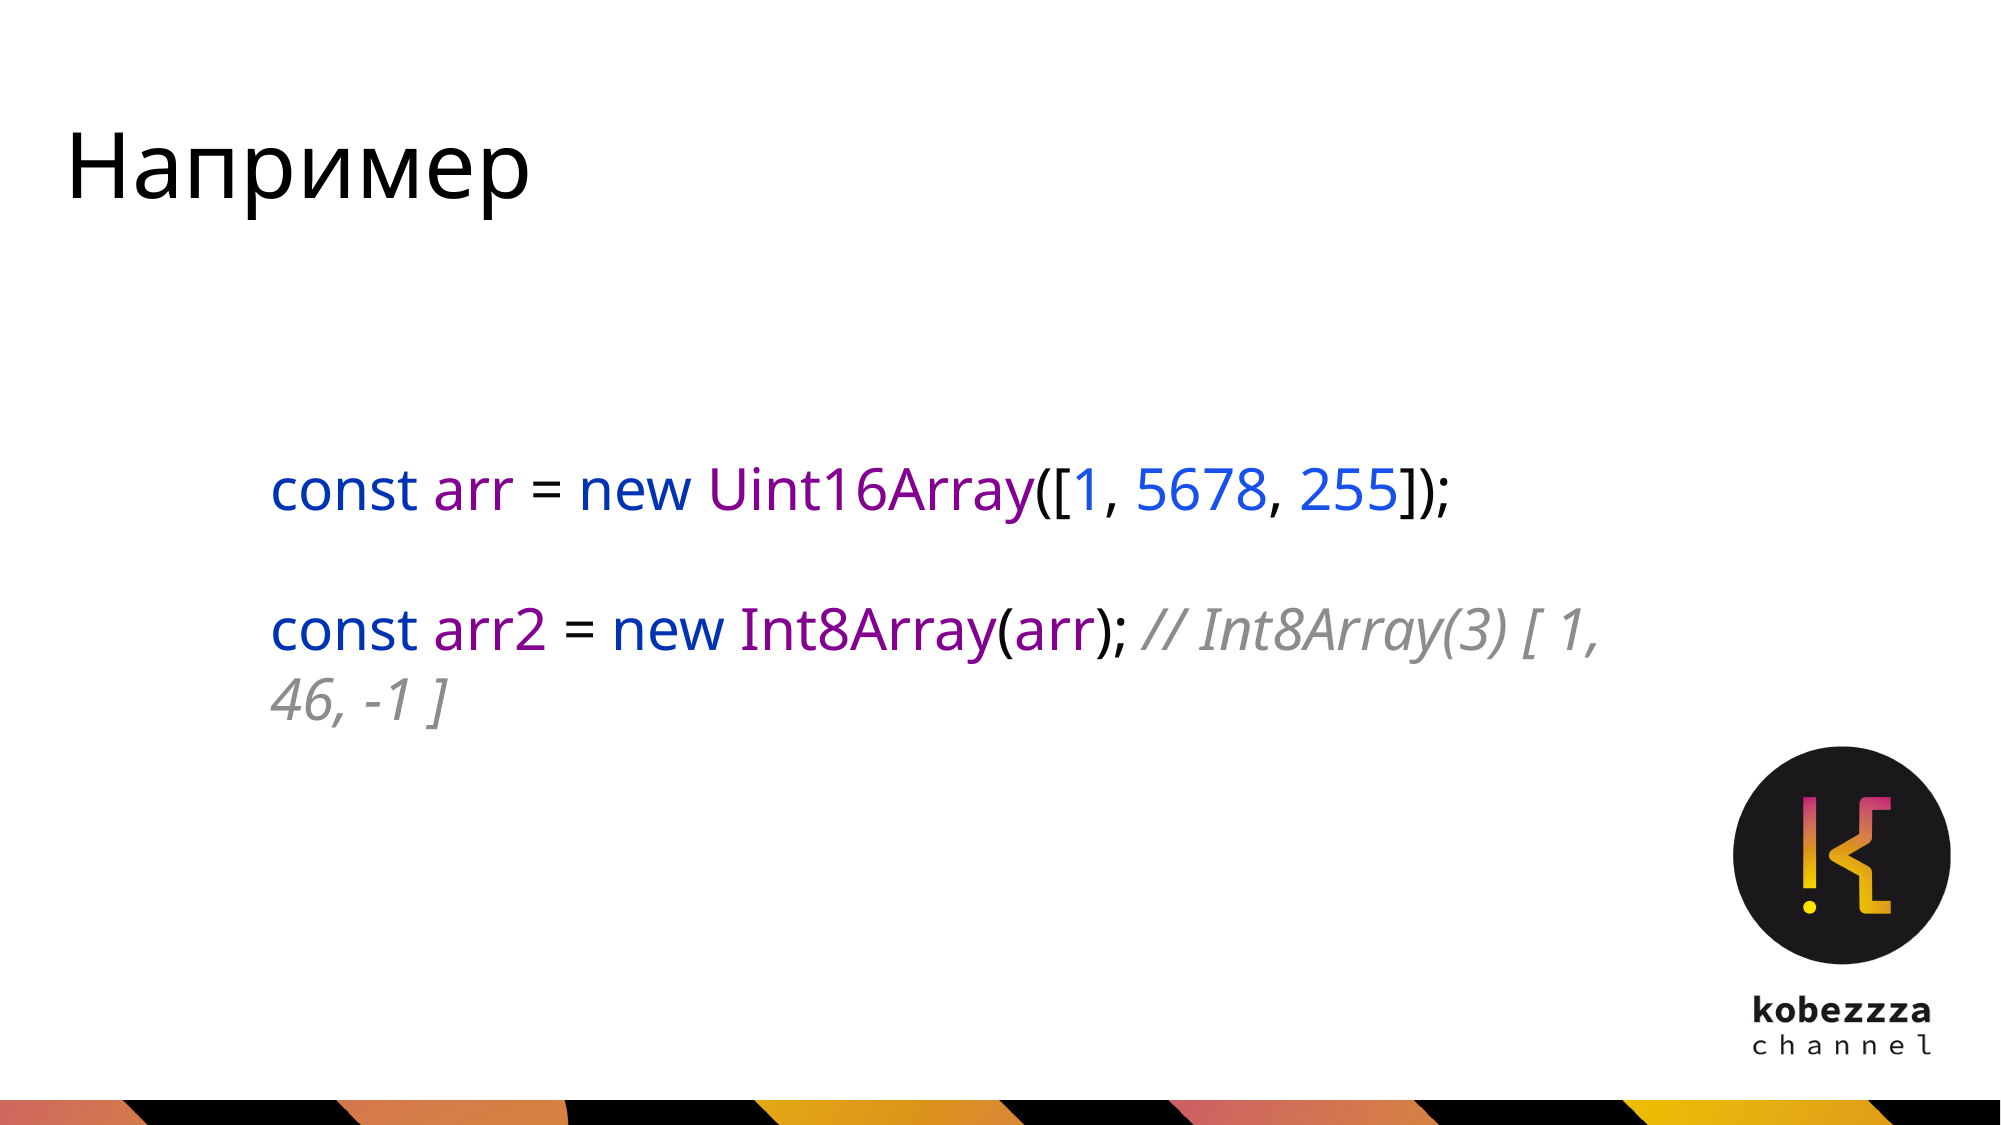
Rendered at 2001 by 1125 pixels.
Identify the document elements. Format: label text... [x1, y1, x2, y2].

picture [0, 0, 2001, 1125]
text_box const arr = new Uint16Array([1, 5678, 255]); const arr2 = new Int8Array(arr); // Int8Array(3) [ 1, 46, -1 ] [255, 444, 1707, 740]
title Например [49, 59, 1913, 278]
